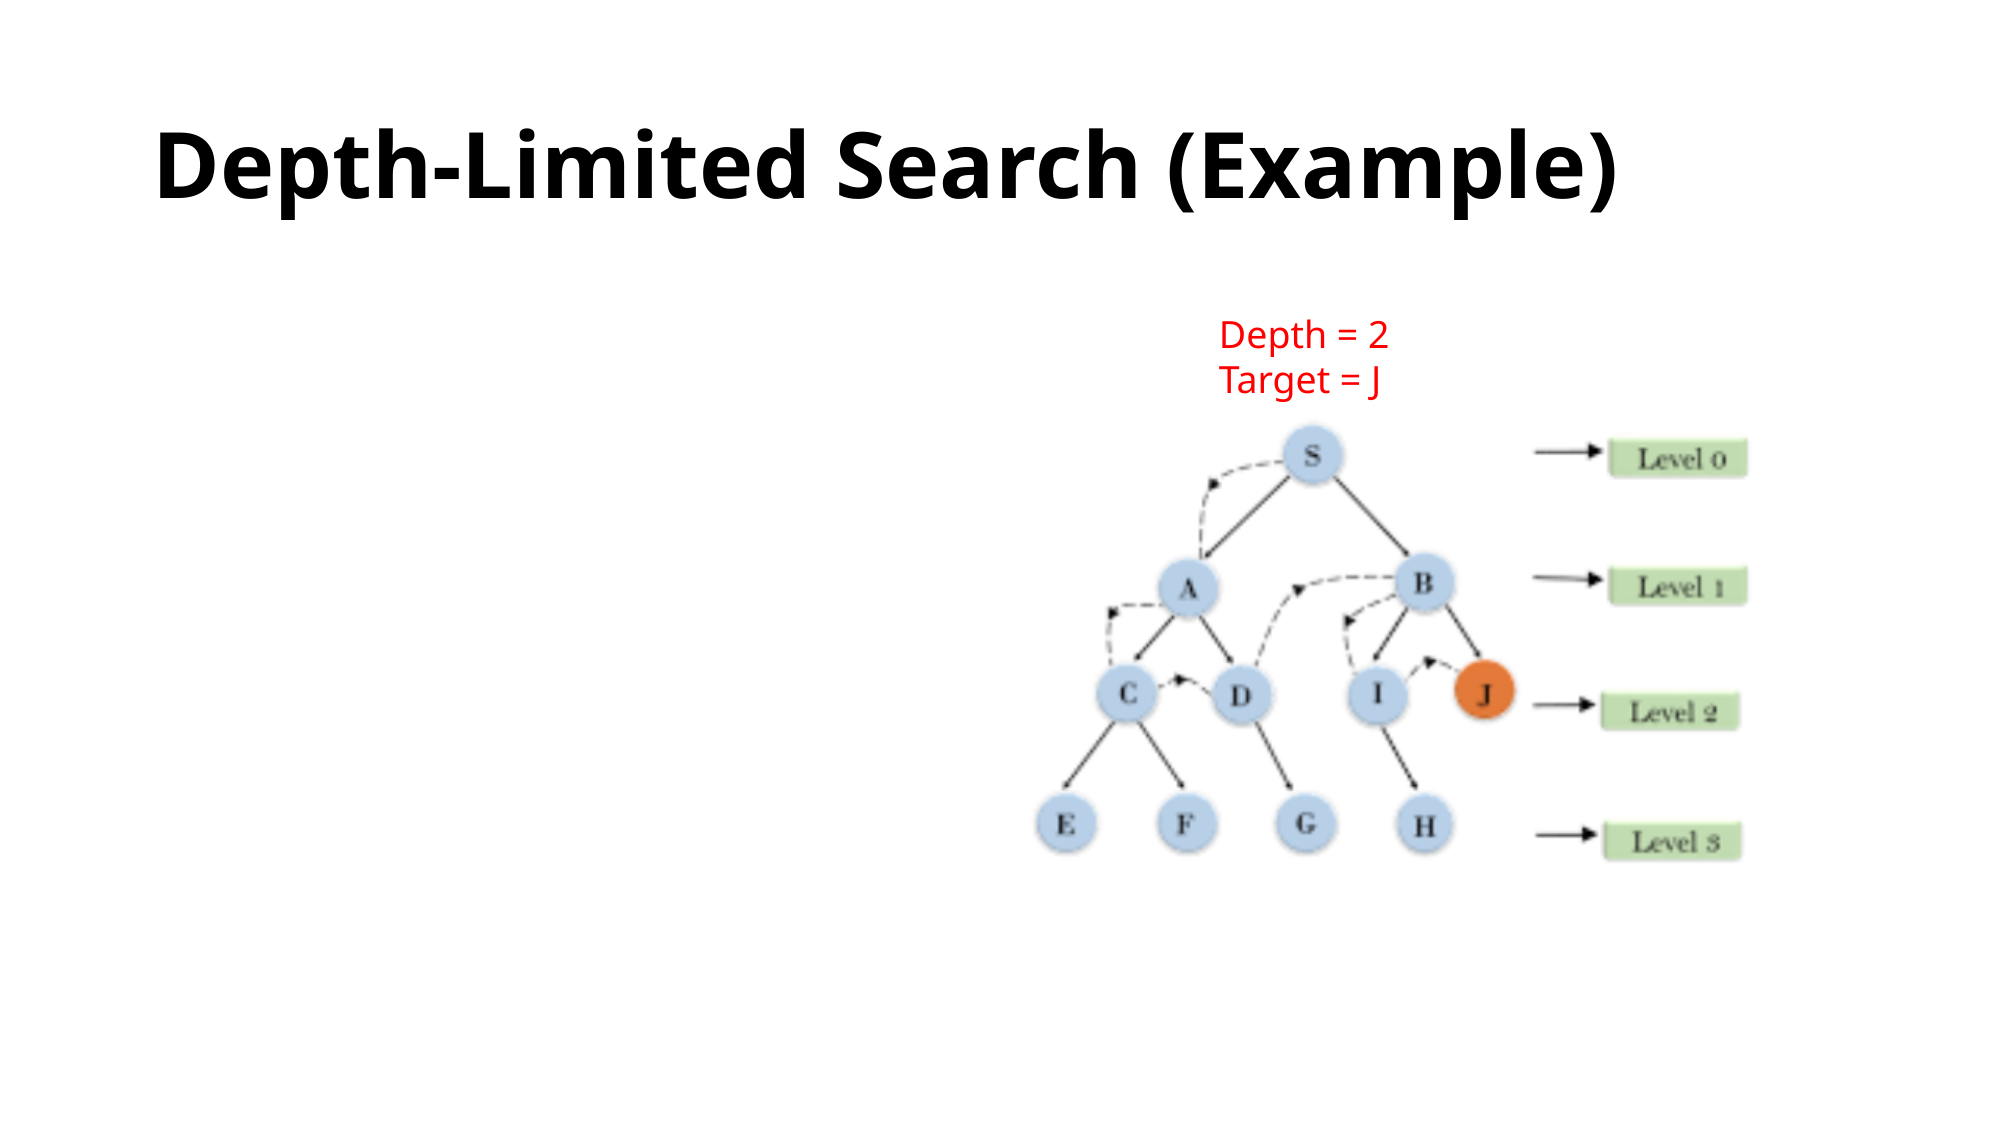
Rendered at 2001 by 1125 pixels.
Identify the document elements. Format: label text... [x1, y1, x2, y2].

title Depth-Limited Search (Example) [137, 59, 1863, 278]
text_box Depth = 2 Target = J [1204, 303, 1405, 390]
picture [1024, 390, 1772, 894]
